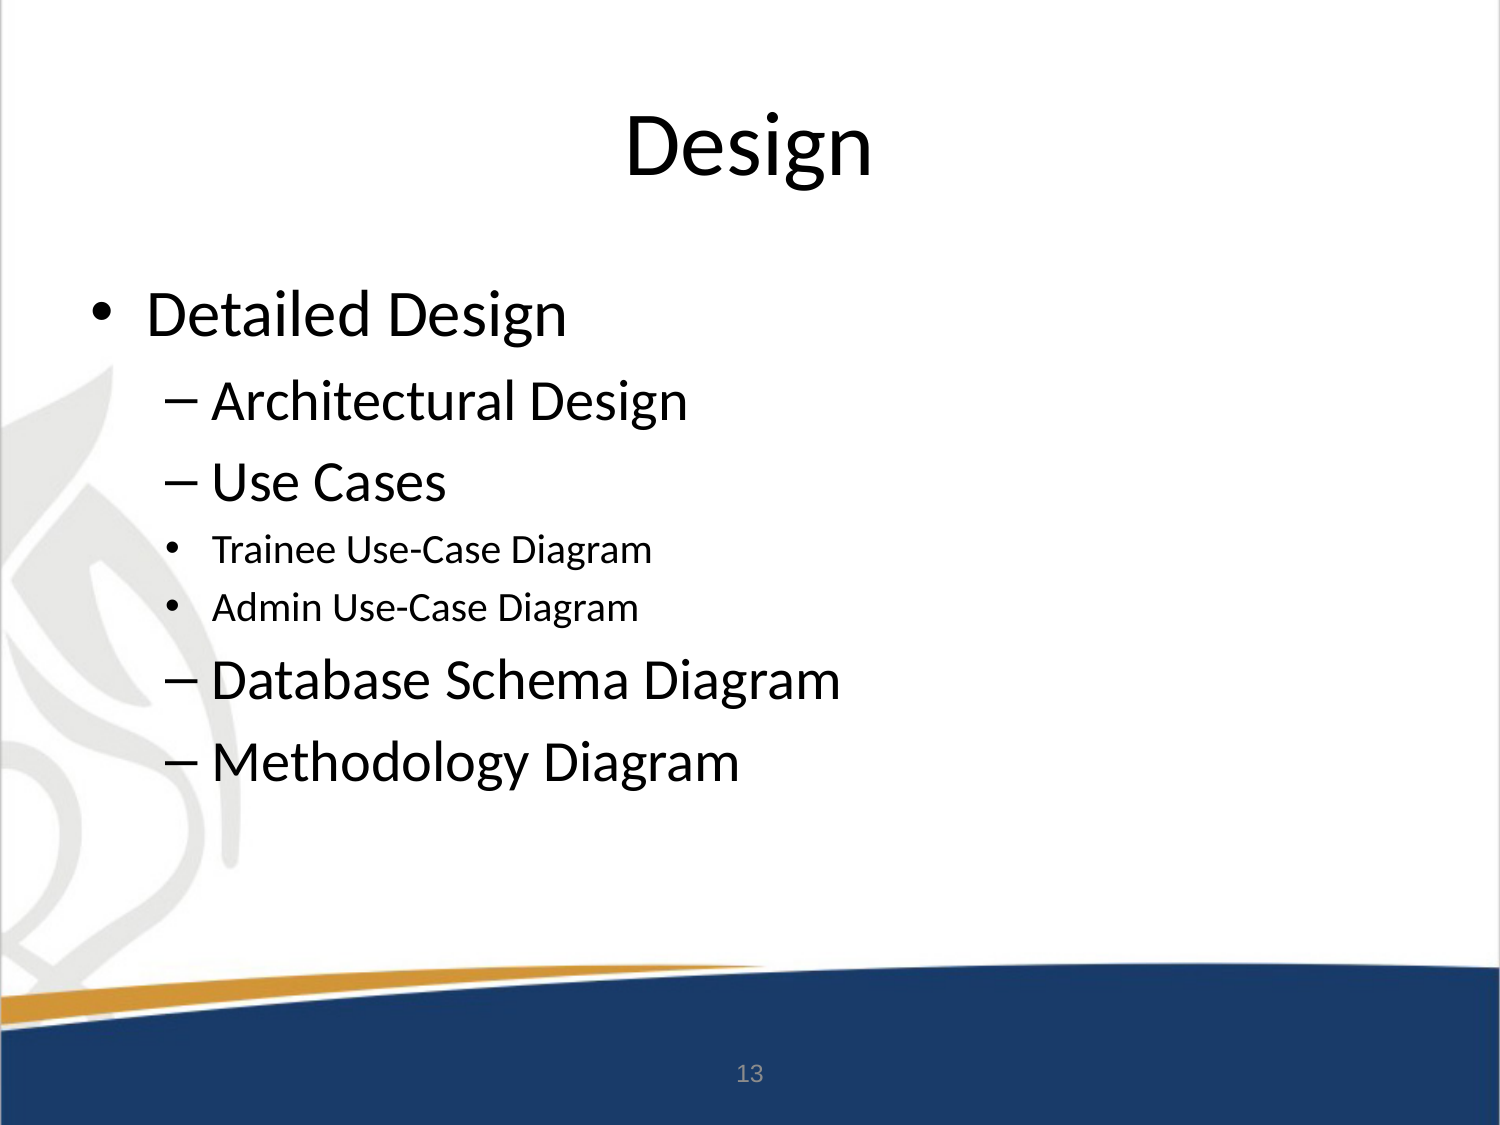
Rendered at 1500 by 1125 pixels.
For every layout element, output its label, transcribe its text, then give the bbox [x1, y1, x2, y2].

list Detailed Design Architectural Design Use Cases Trainee Use-Case Diagram Admin Use-Case Diagram Database Schema Diagram Methodology Diagram [75, 262, 1425, 1005]
footer 13 [512, 1042, 988, 1103]
title Design [75, 45, 1425, 233]
picture [0, 0, 1500, 1125]
